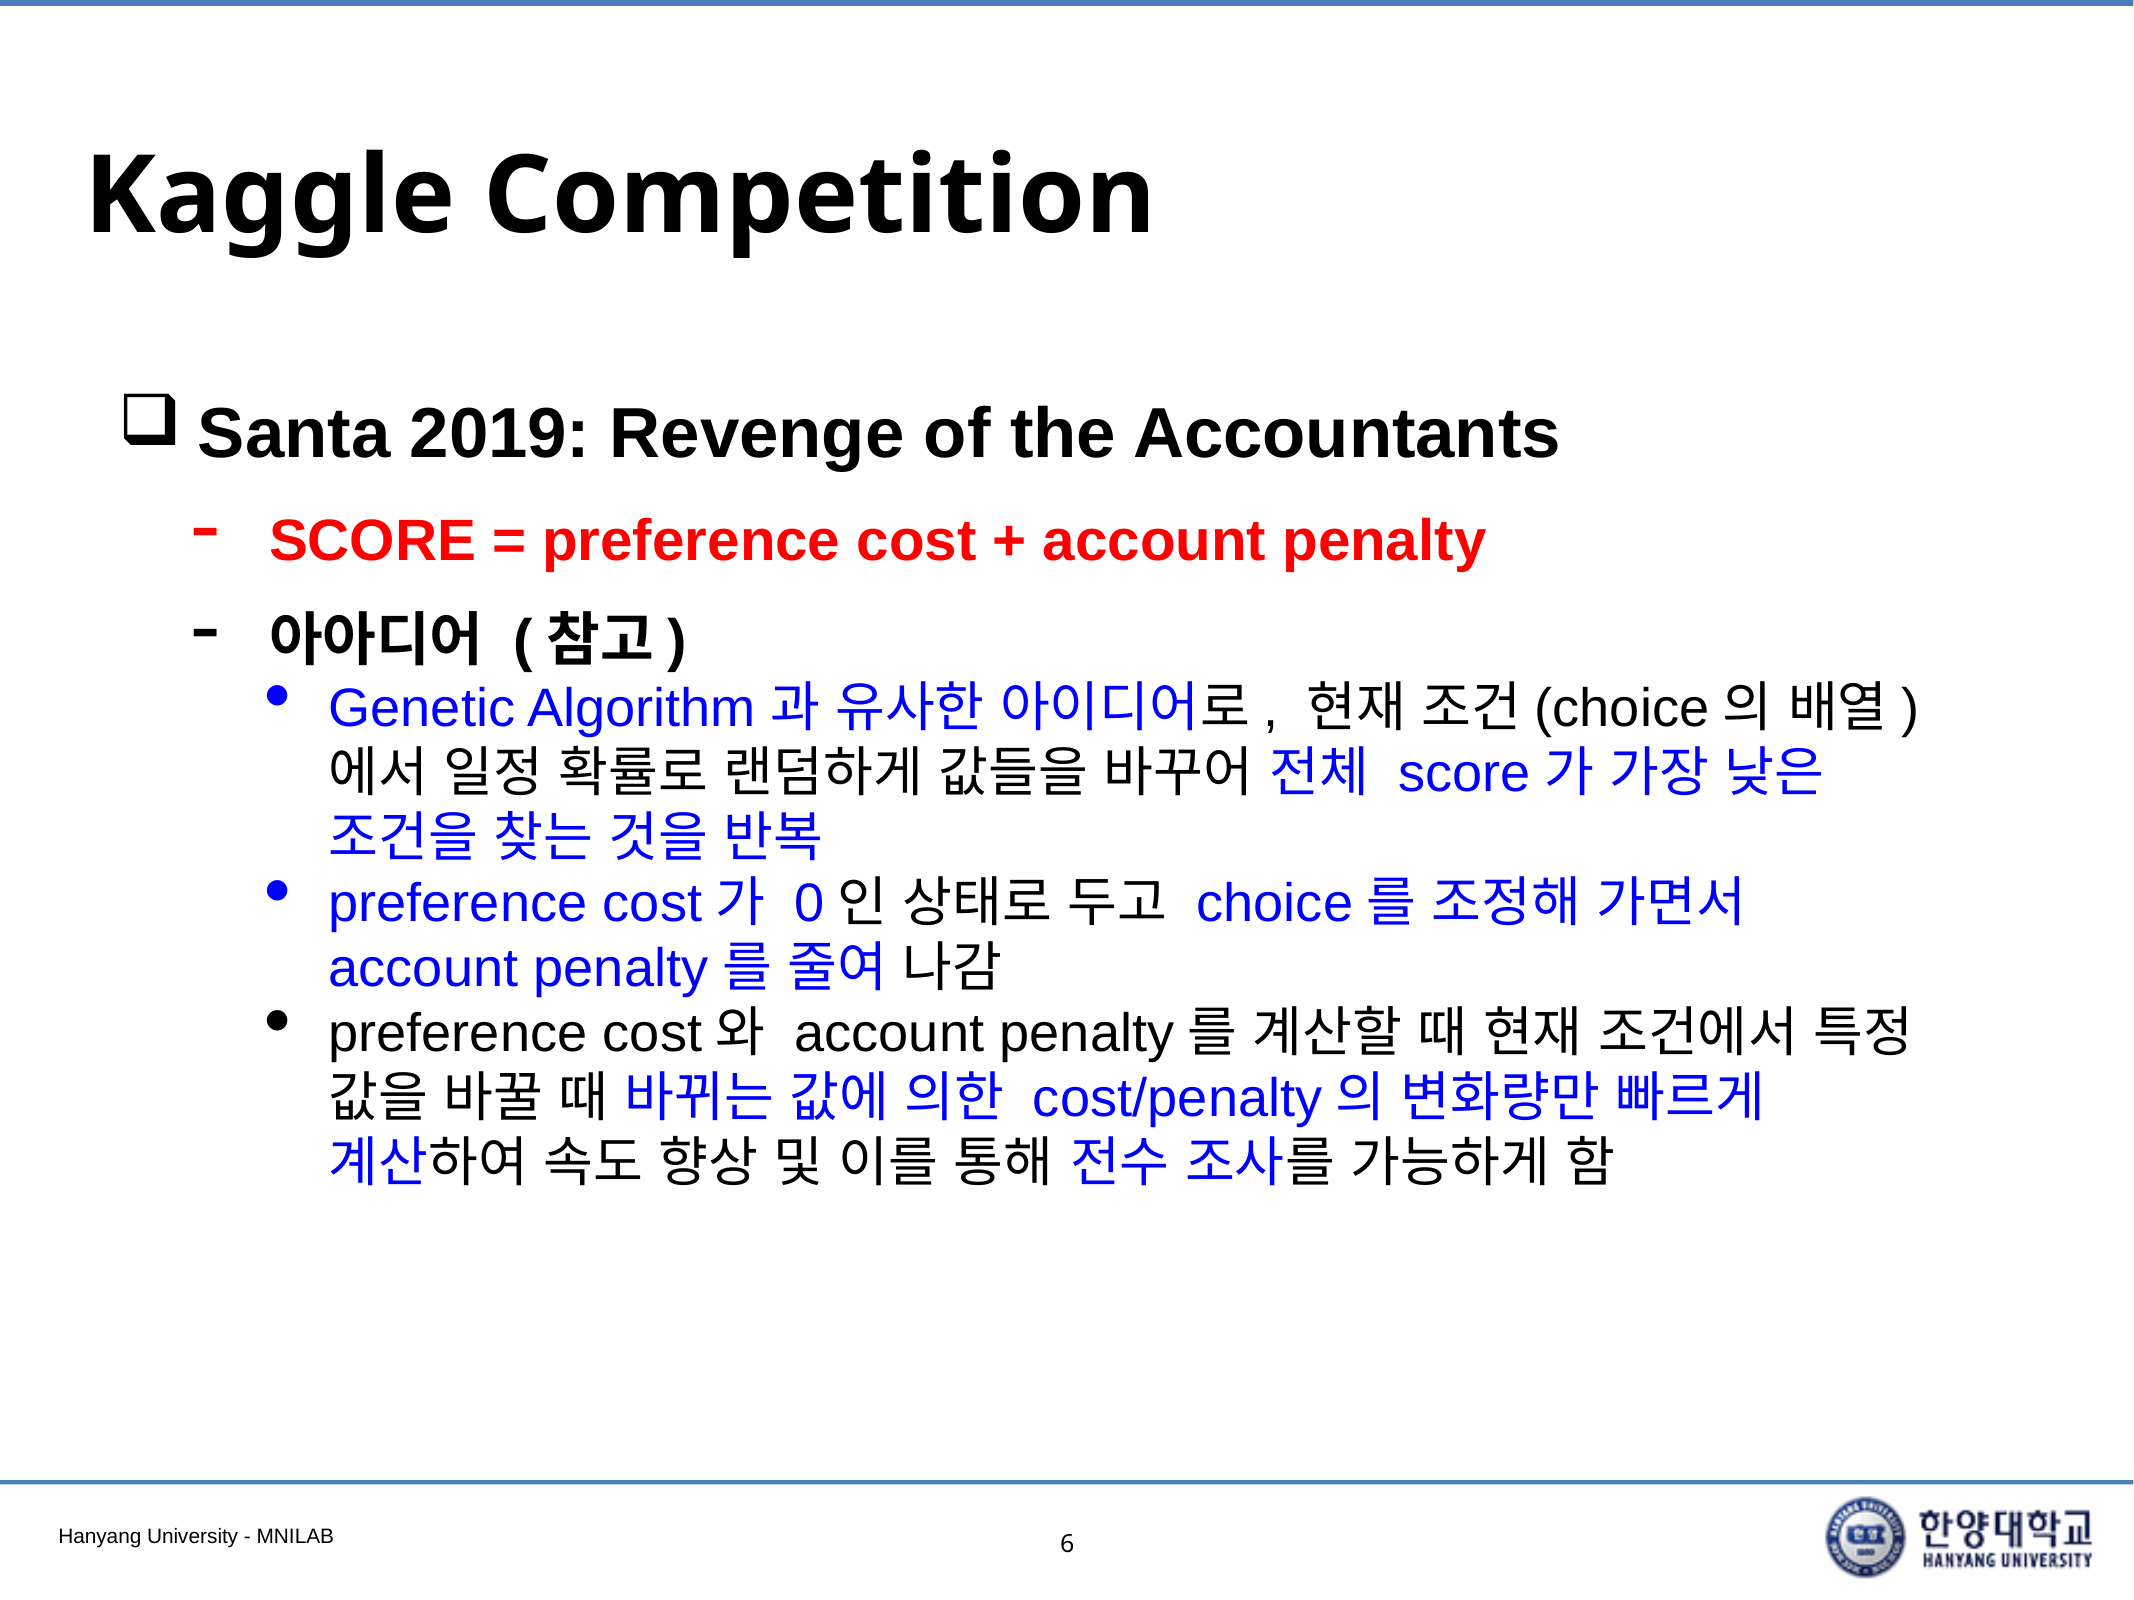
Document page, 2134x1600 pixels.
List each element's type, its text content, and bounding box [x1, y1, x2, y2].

picture [1797, 1495, 2128, 1581]
list Santa 2019: Revenge of the Accountants SCORE = preference cost + account penalty 아아디어 (참고) Genetic Algorithm과 유사한 아이디어로, 현재 조건(choice의 배열)에서 일정 확률로 랜덤하게 값들을 바꾸어 전체 score가 가장 낮은 조건을 찾는 것을 반복 preference cost가 0인 상태로 두고 choice를 조정해 가면서 account penalty를 줄여 나감 preference cost와 account penalty를 계산할 때 현재 조건에서 특정 값을 바꿀 때 바뀌는 값에 의한 cost/penalty의 변화량만 빠르게 계산하여 속도 향상 및 이를 통해 전수 조사를 가능하게 함 [109, 360, 1974, 1339]
title Kaggle Competition [75, 41, 2058, 338]
slide_number 6 [1037, 1518, 1098, 1567]
